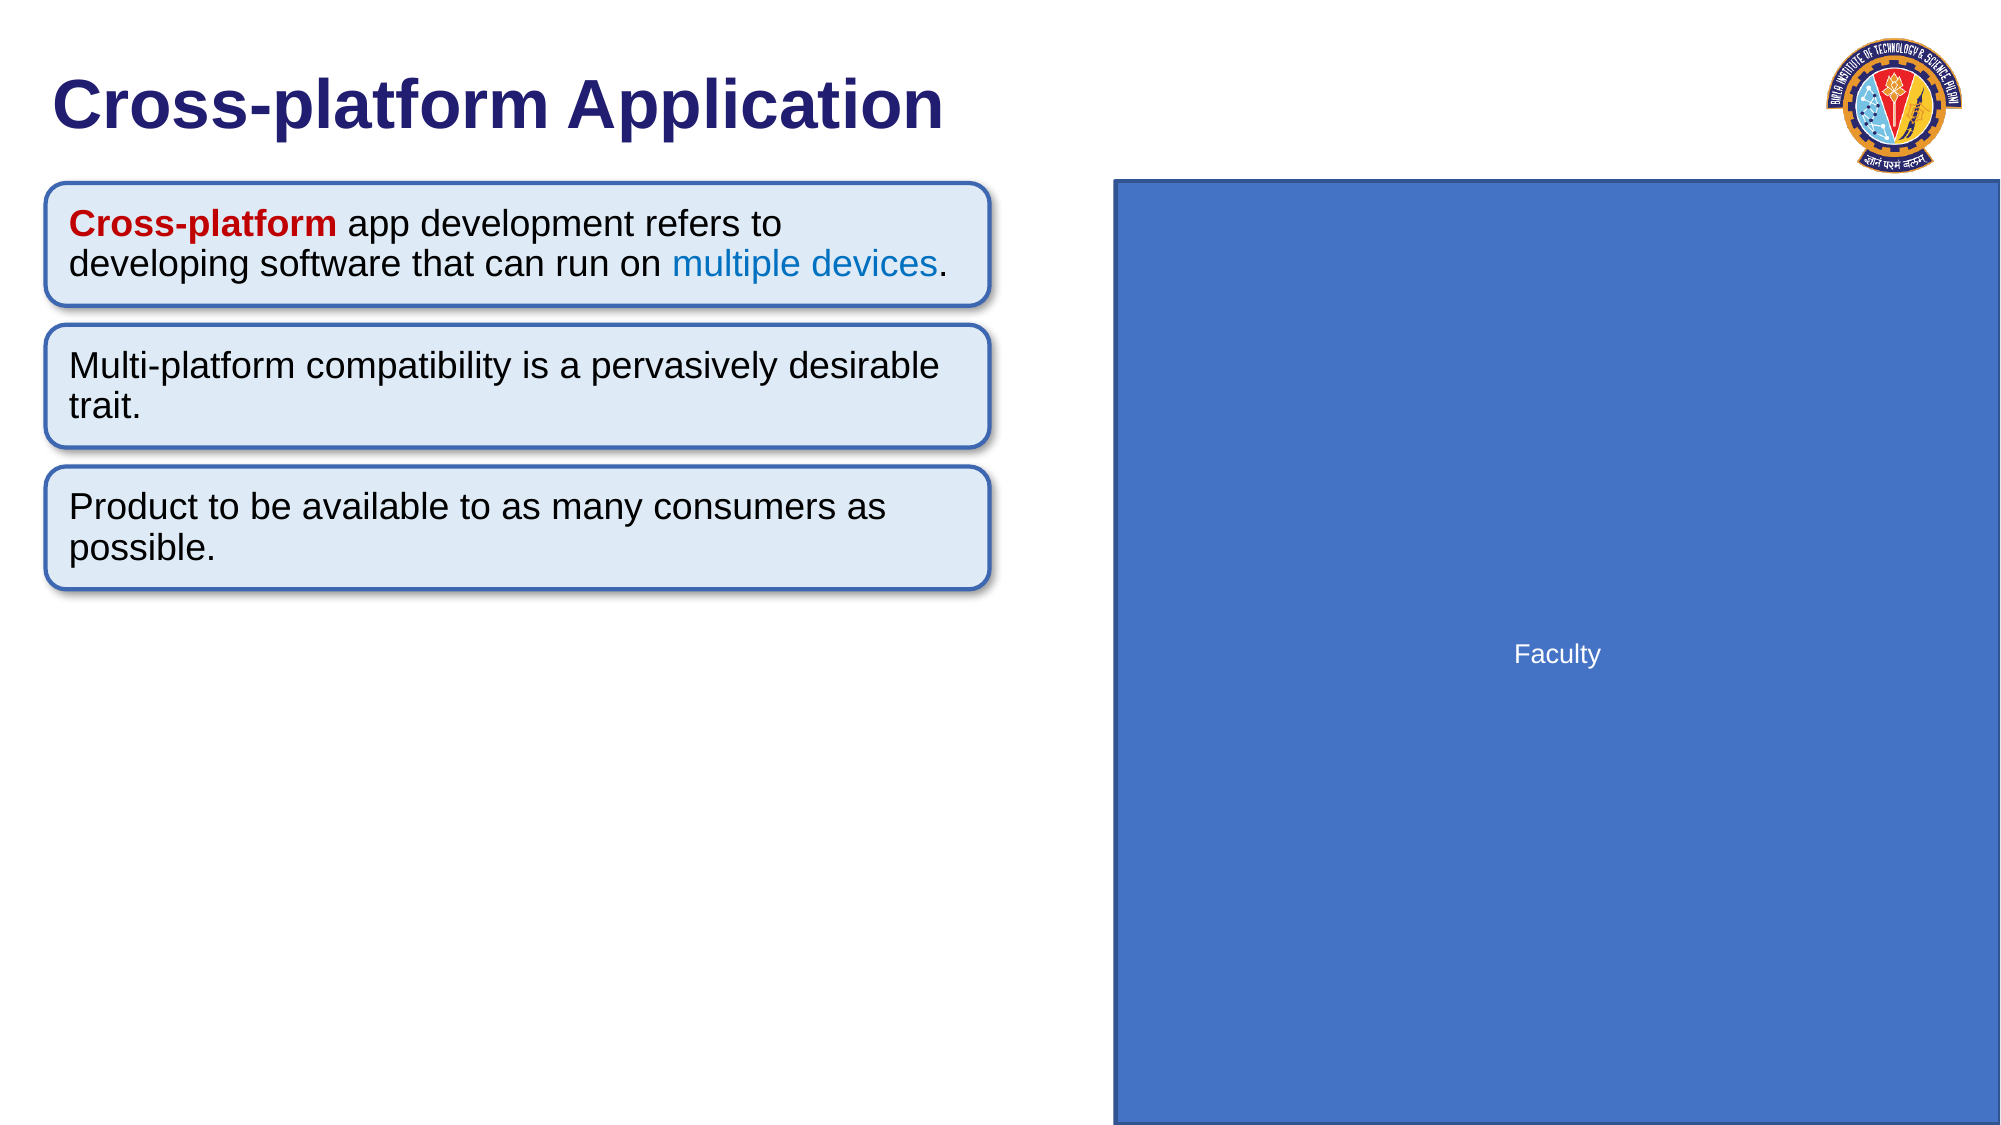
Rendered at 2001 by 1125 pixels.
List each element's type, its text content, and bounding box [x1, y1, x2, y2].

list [45, 178, 990, 594]
picture [1825, 38, 1962, 174]
title Cross-platform Application [37, 38, 1810, 174]
